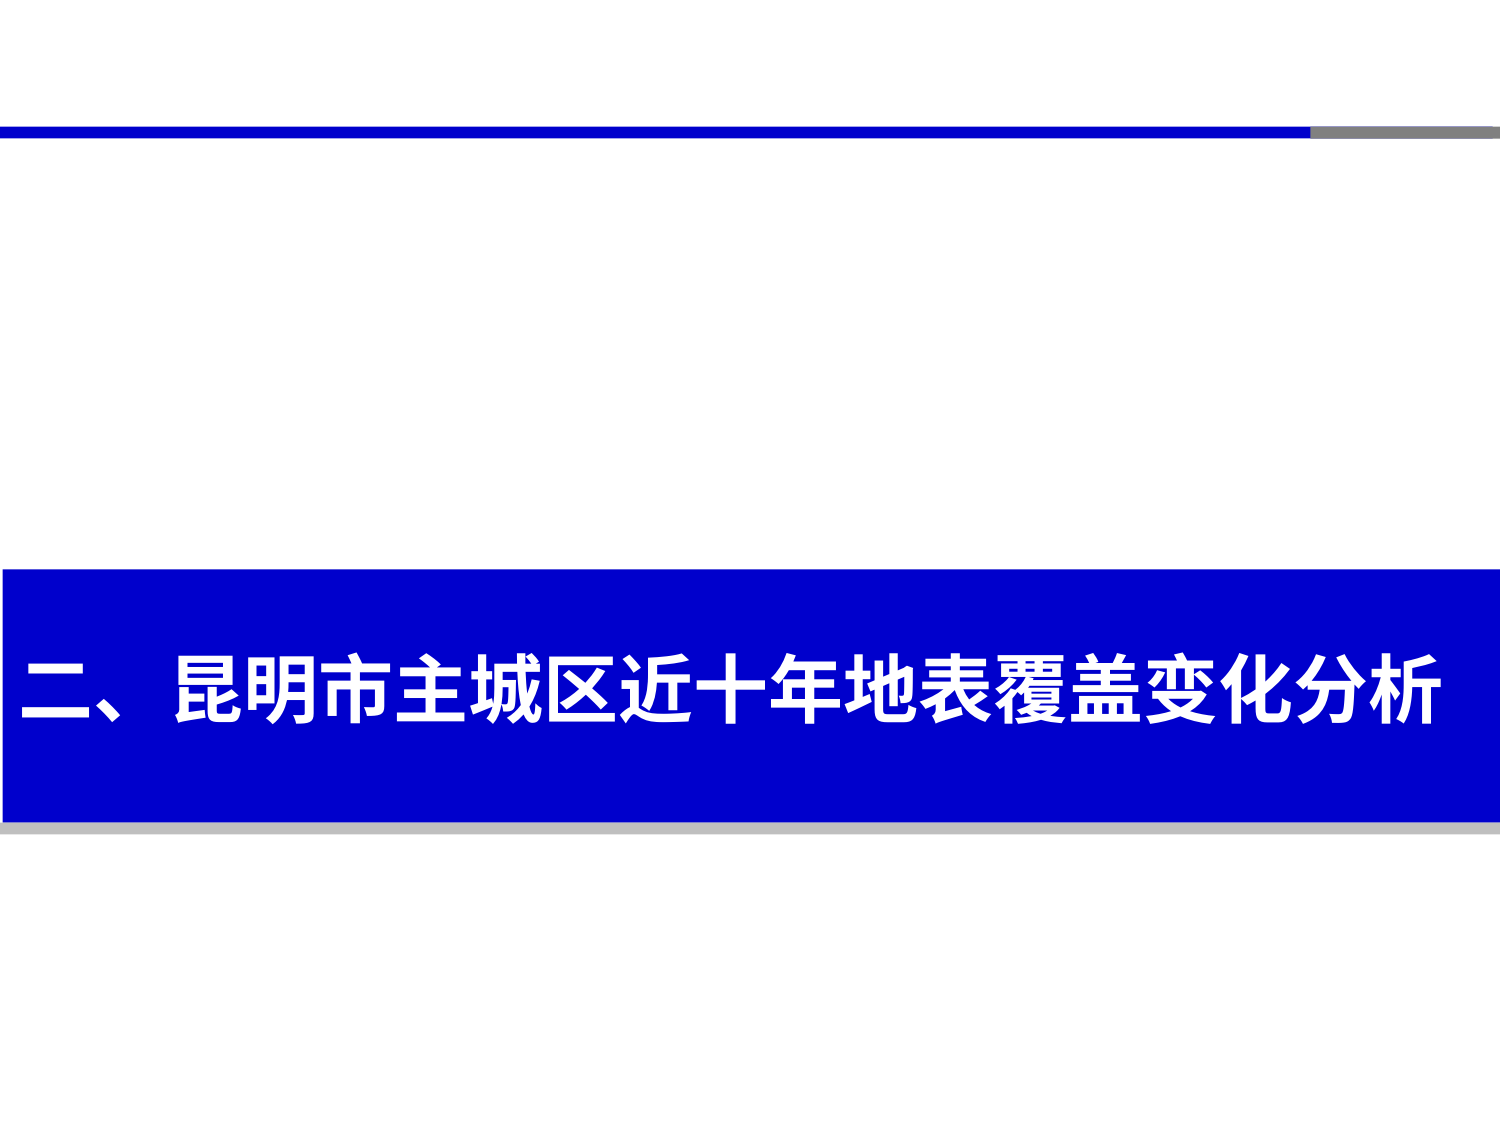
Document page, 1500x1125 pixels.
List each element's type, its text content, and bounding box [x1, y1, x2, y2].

text_box 二、昆明市主城区近十年地表覆盖变化分析 [4, 634, 1500, 740]
text_box [0, 822, 1500, 835]
text_box [2, 569, 1500, 822]
